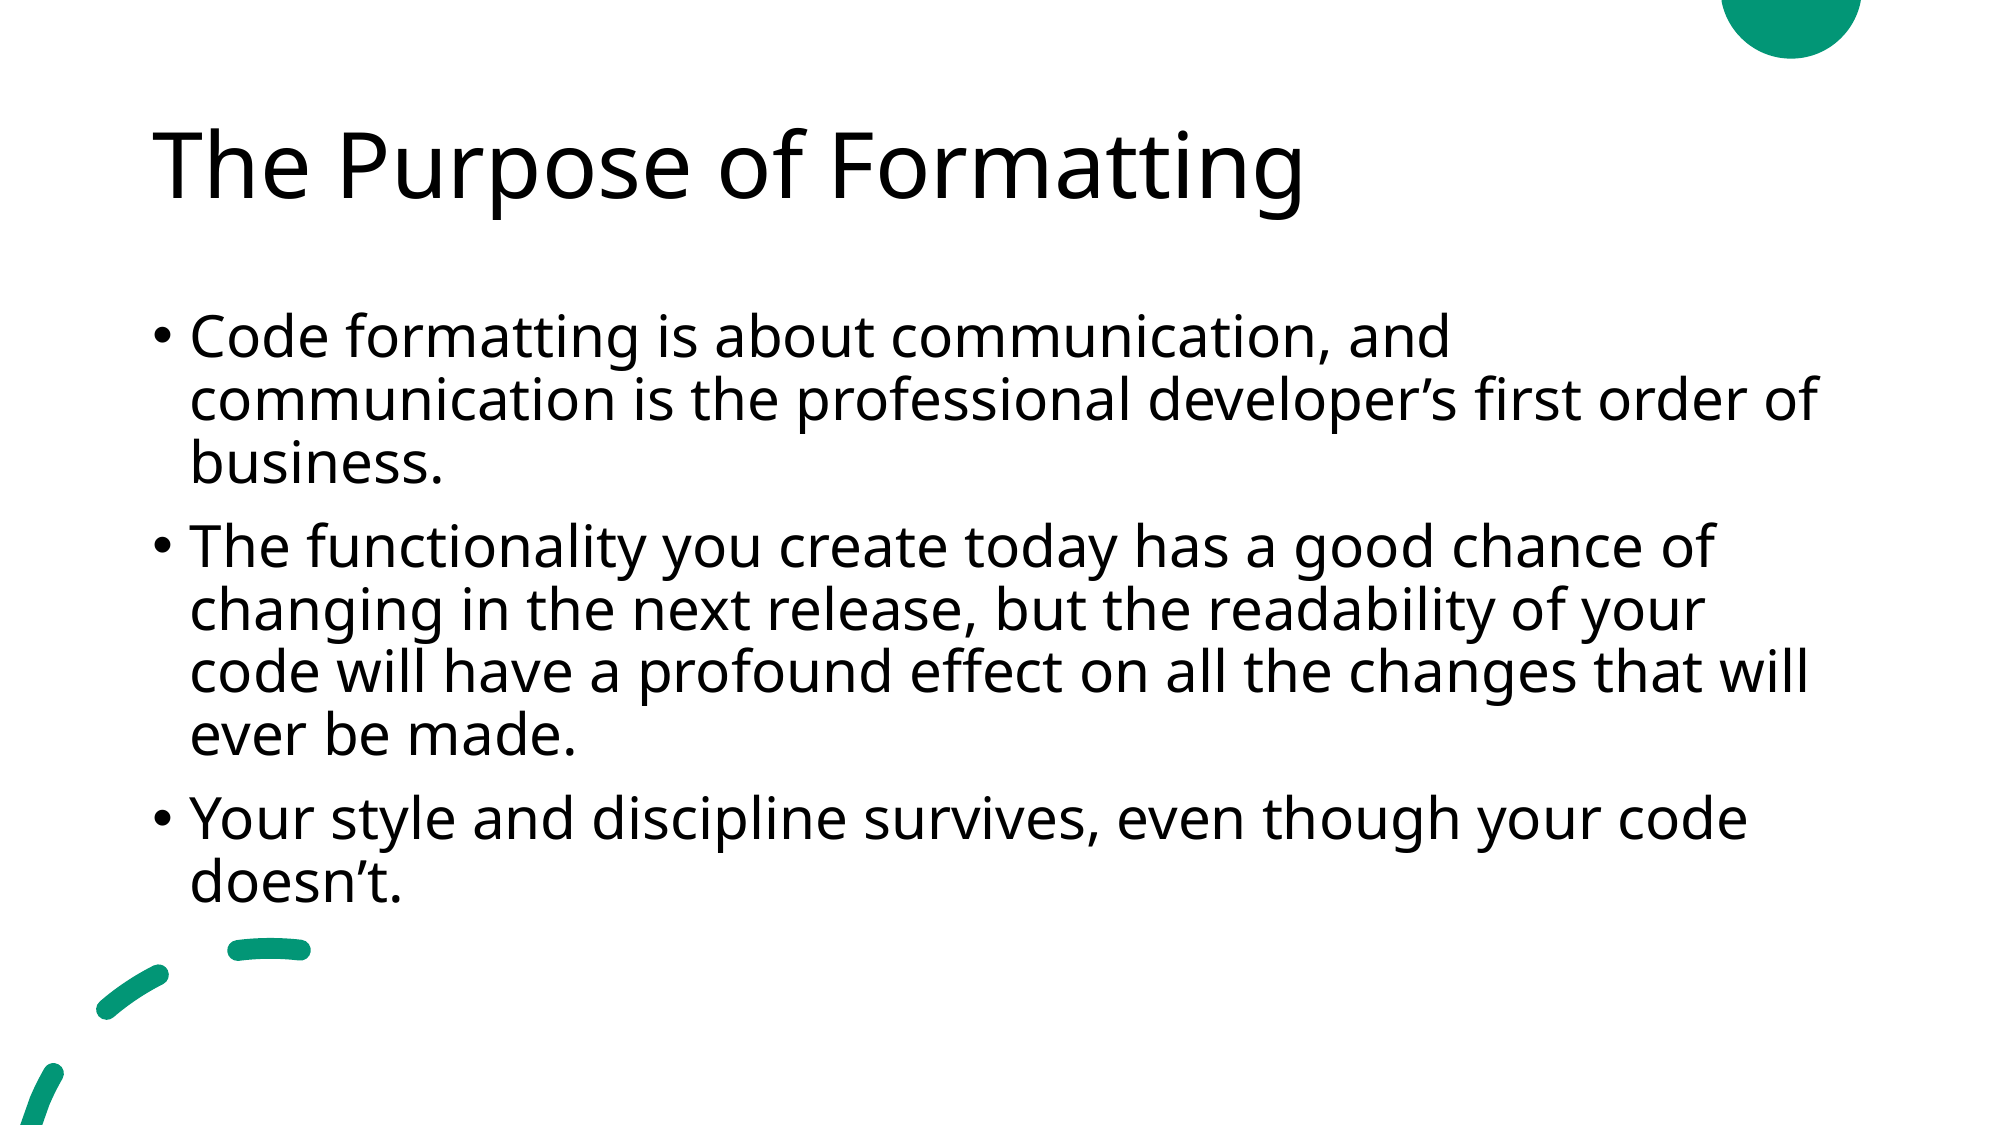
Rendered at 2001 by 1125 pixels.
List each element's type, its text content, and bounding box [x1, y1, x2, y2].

title The Purpose of Formatting [137, 59, 1863, 278]
list Code formatting is about communication, and communication is the professional developer’s first order of business. The functionality you create today has a good chance of changing in the next release, but the readability of your code will have a profound effect on all the changes that will ever be made. Your style and discipline survives, even though your code doesn’t. [137, 299, 1863, 933]
